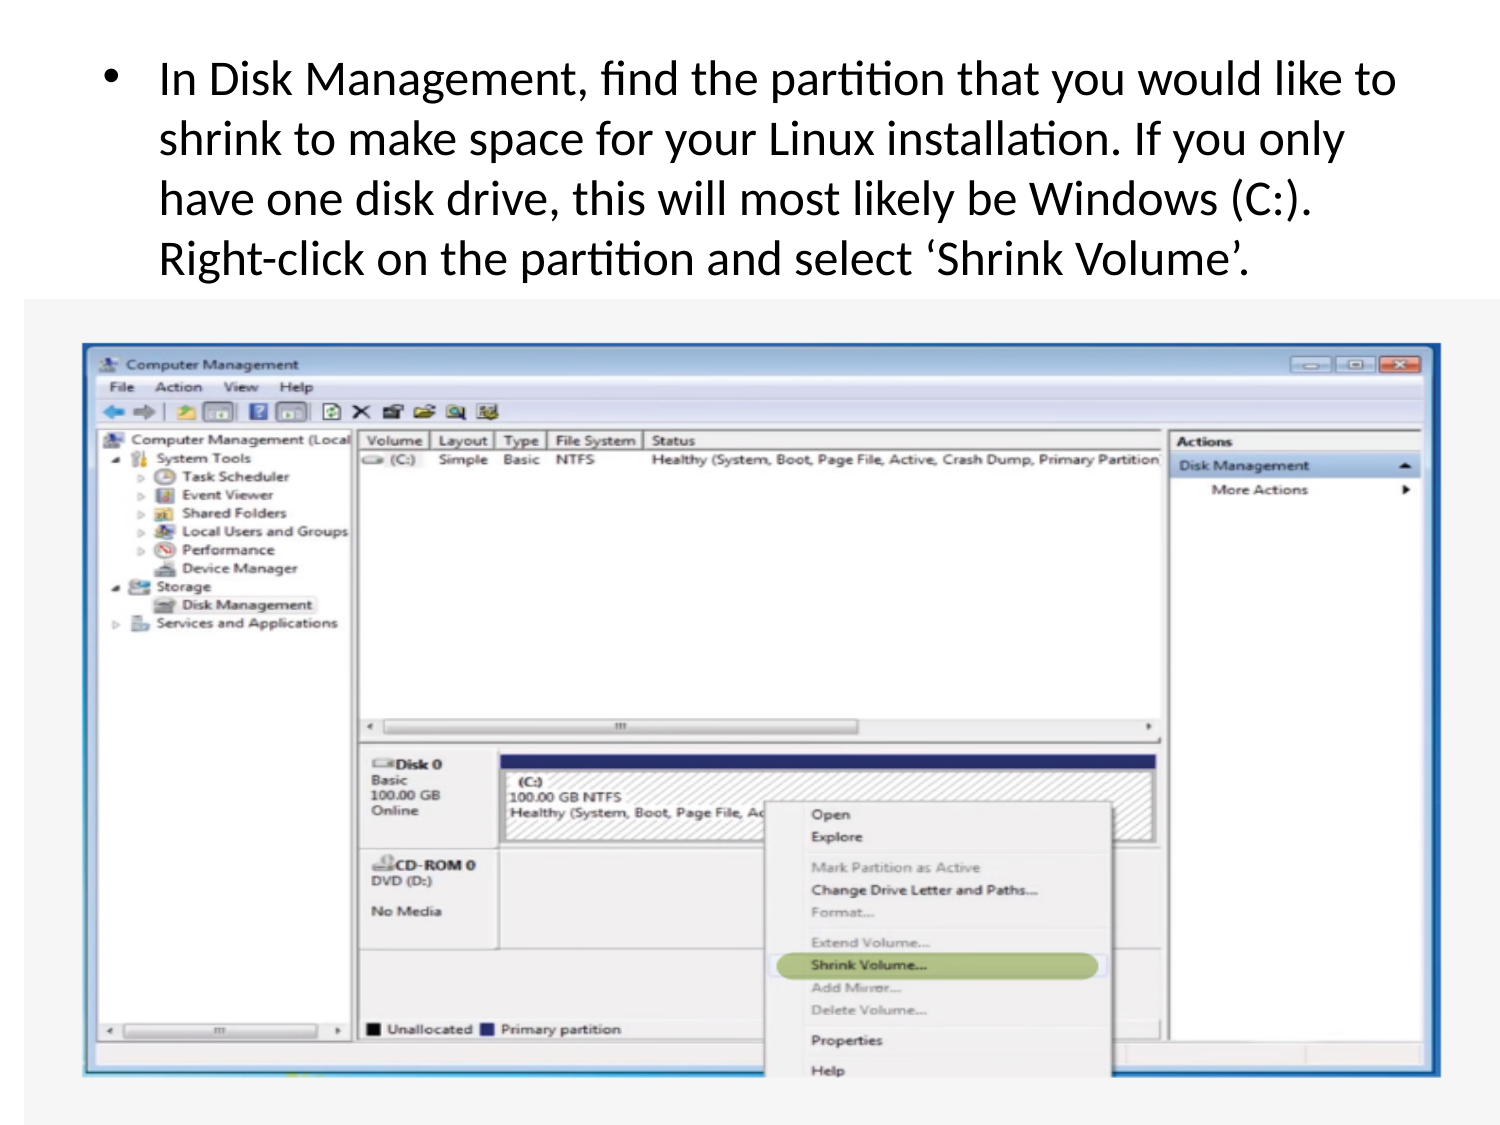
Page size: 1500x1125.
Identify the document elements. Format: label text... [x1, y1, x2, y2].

list In Disk Management, find the partition that you would like to shrink to make space for your Linux installation. If you only have one disk drive, this will most likely be Windows (C:). Right-click on the partition and select ‘Shrink Volume’. [87, 37, 1438, 298]
picture [24, 299, 1500, 1125]
